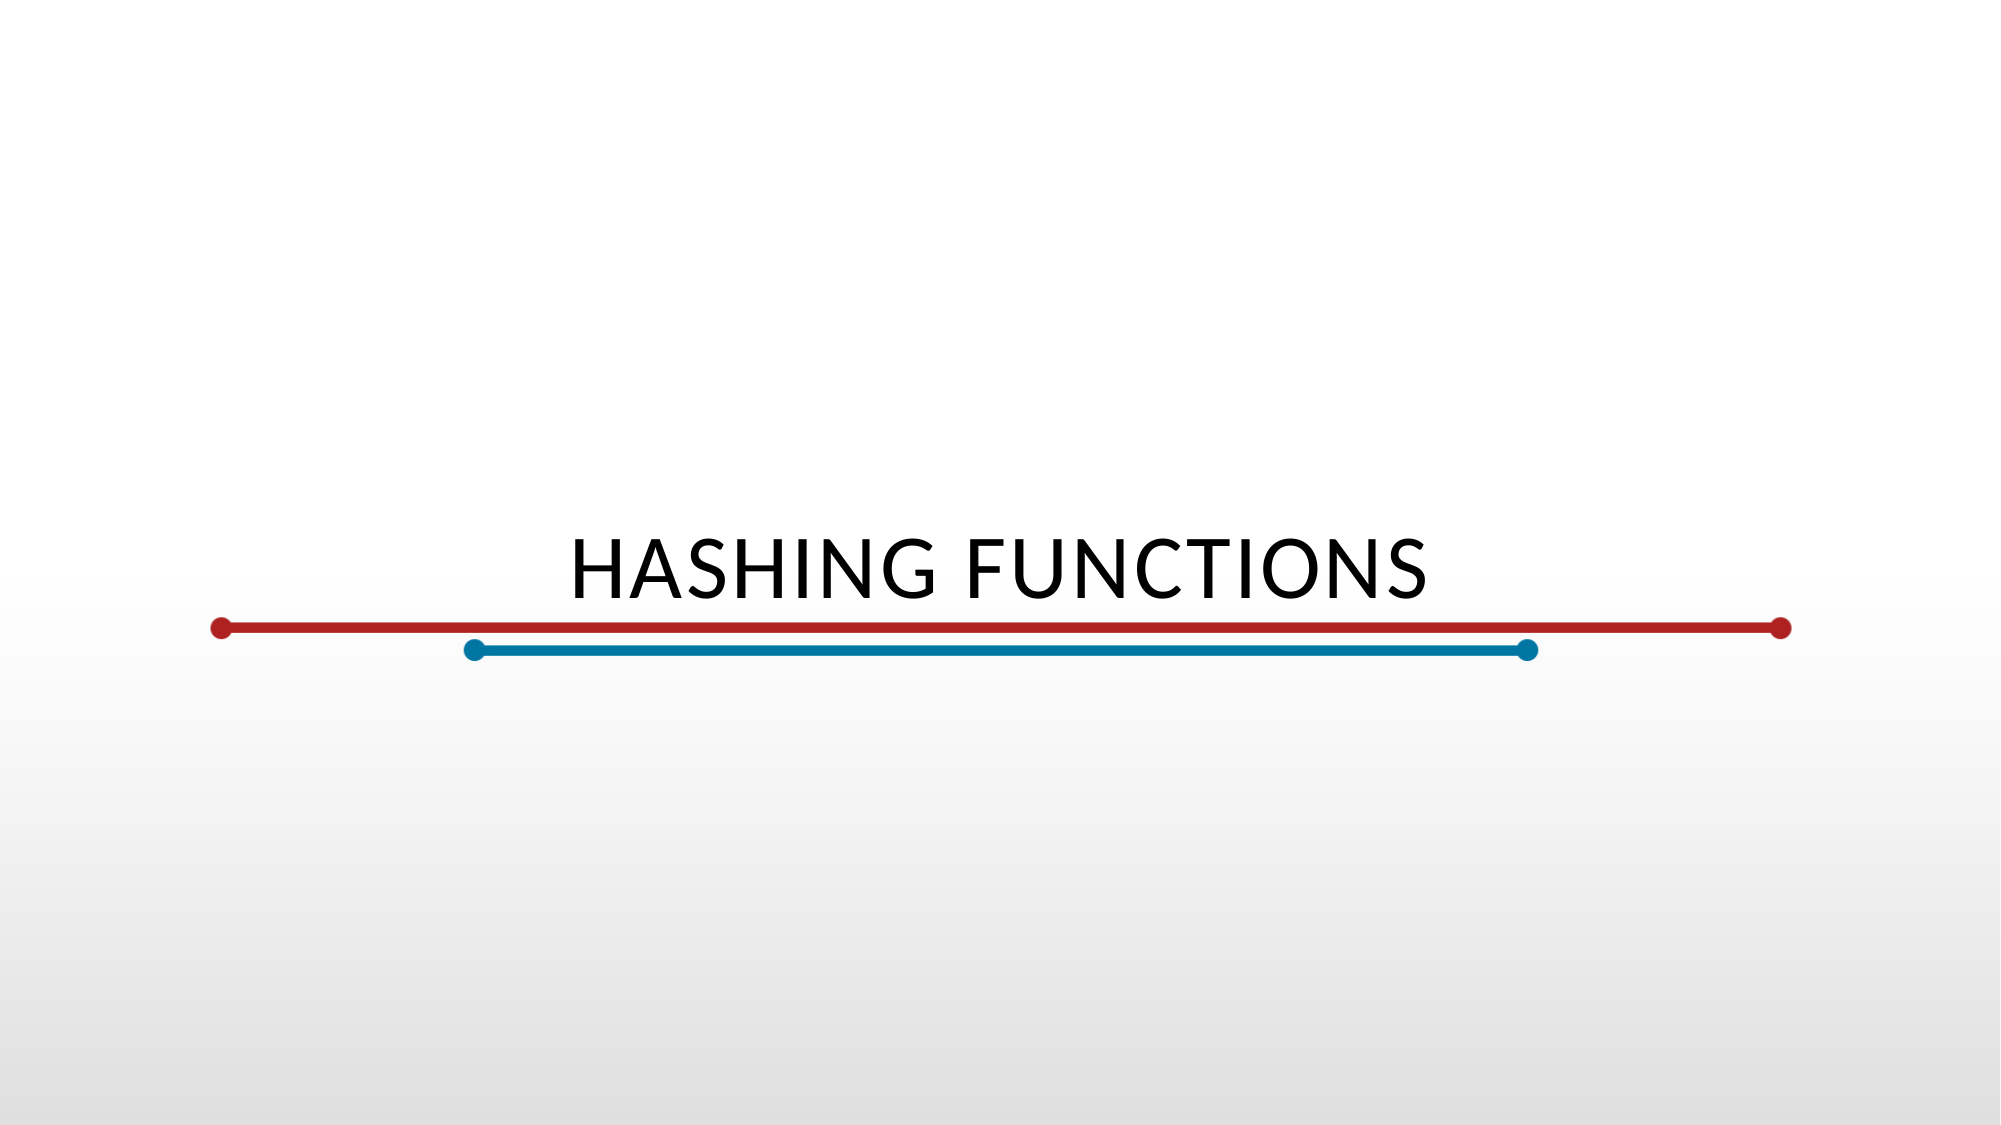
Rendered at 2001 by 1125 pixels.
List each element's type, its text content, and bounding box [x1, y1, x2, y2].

text_box HASHING FUNCTIONS [216, 499, 1784, 625]
picture [0, 0, 2001, 1125]
